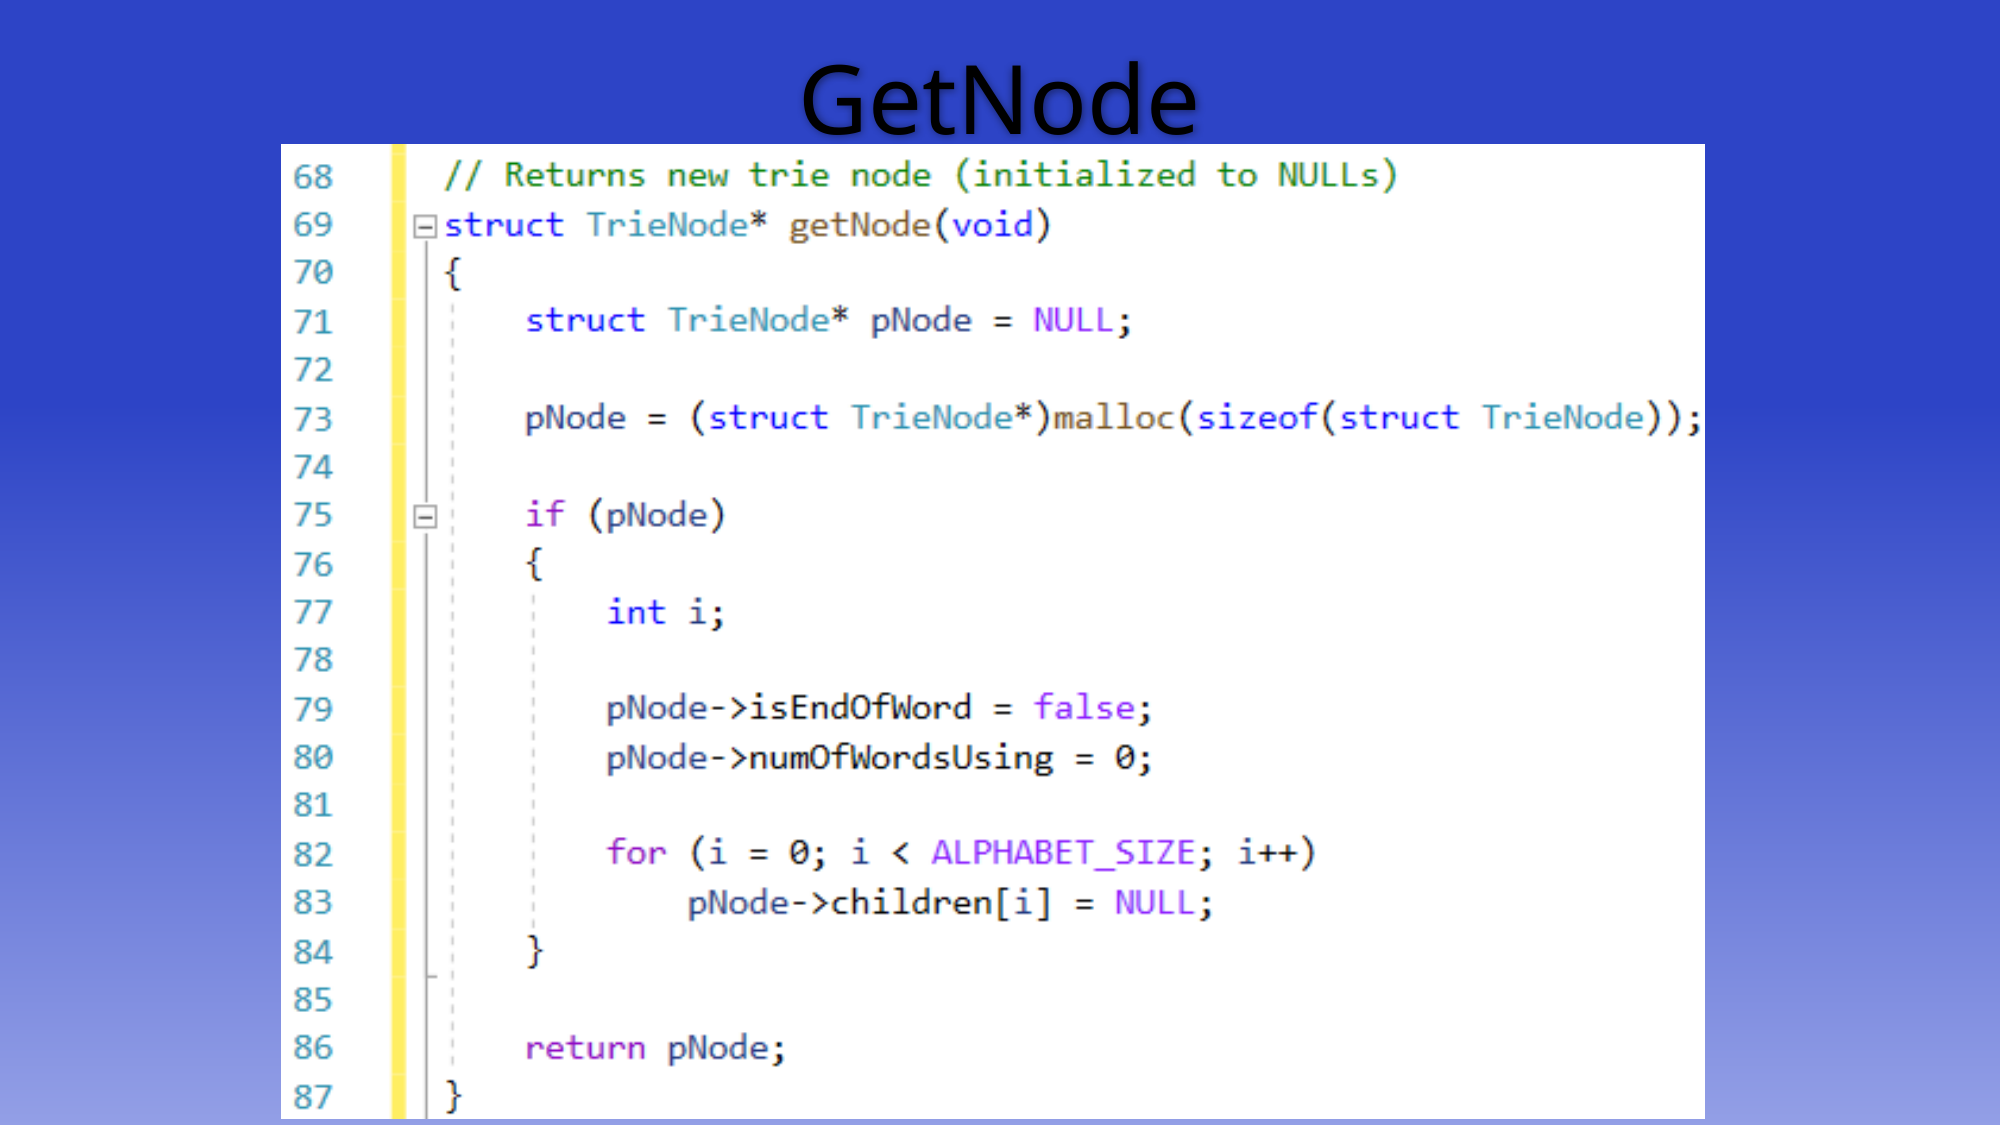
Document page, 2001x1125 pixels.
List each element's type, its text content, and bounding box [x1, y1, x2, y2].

title FreeSubTrie [1716, 1019, 2000, 1023]
title GetNode [150, 0, 1850, 207]
title FreeSubTrie [0, 1019, 270, 1023]
picture [281, 144, 1705, 1120]
